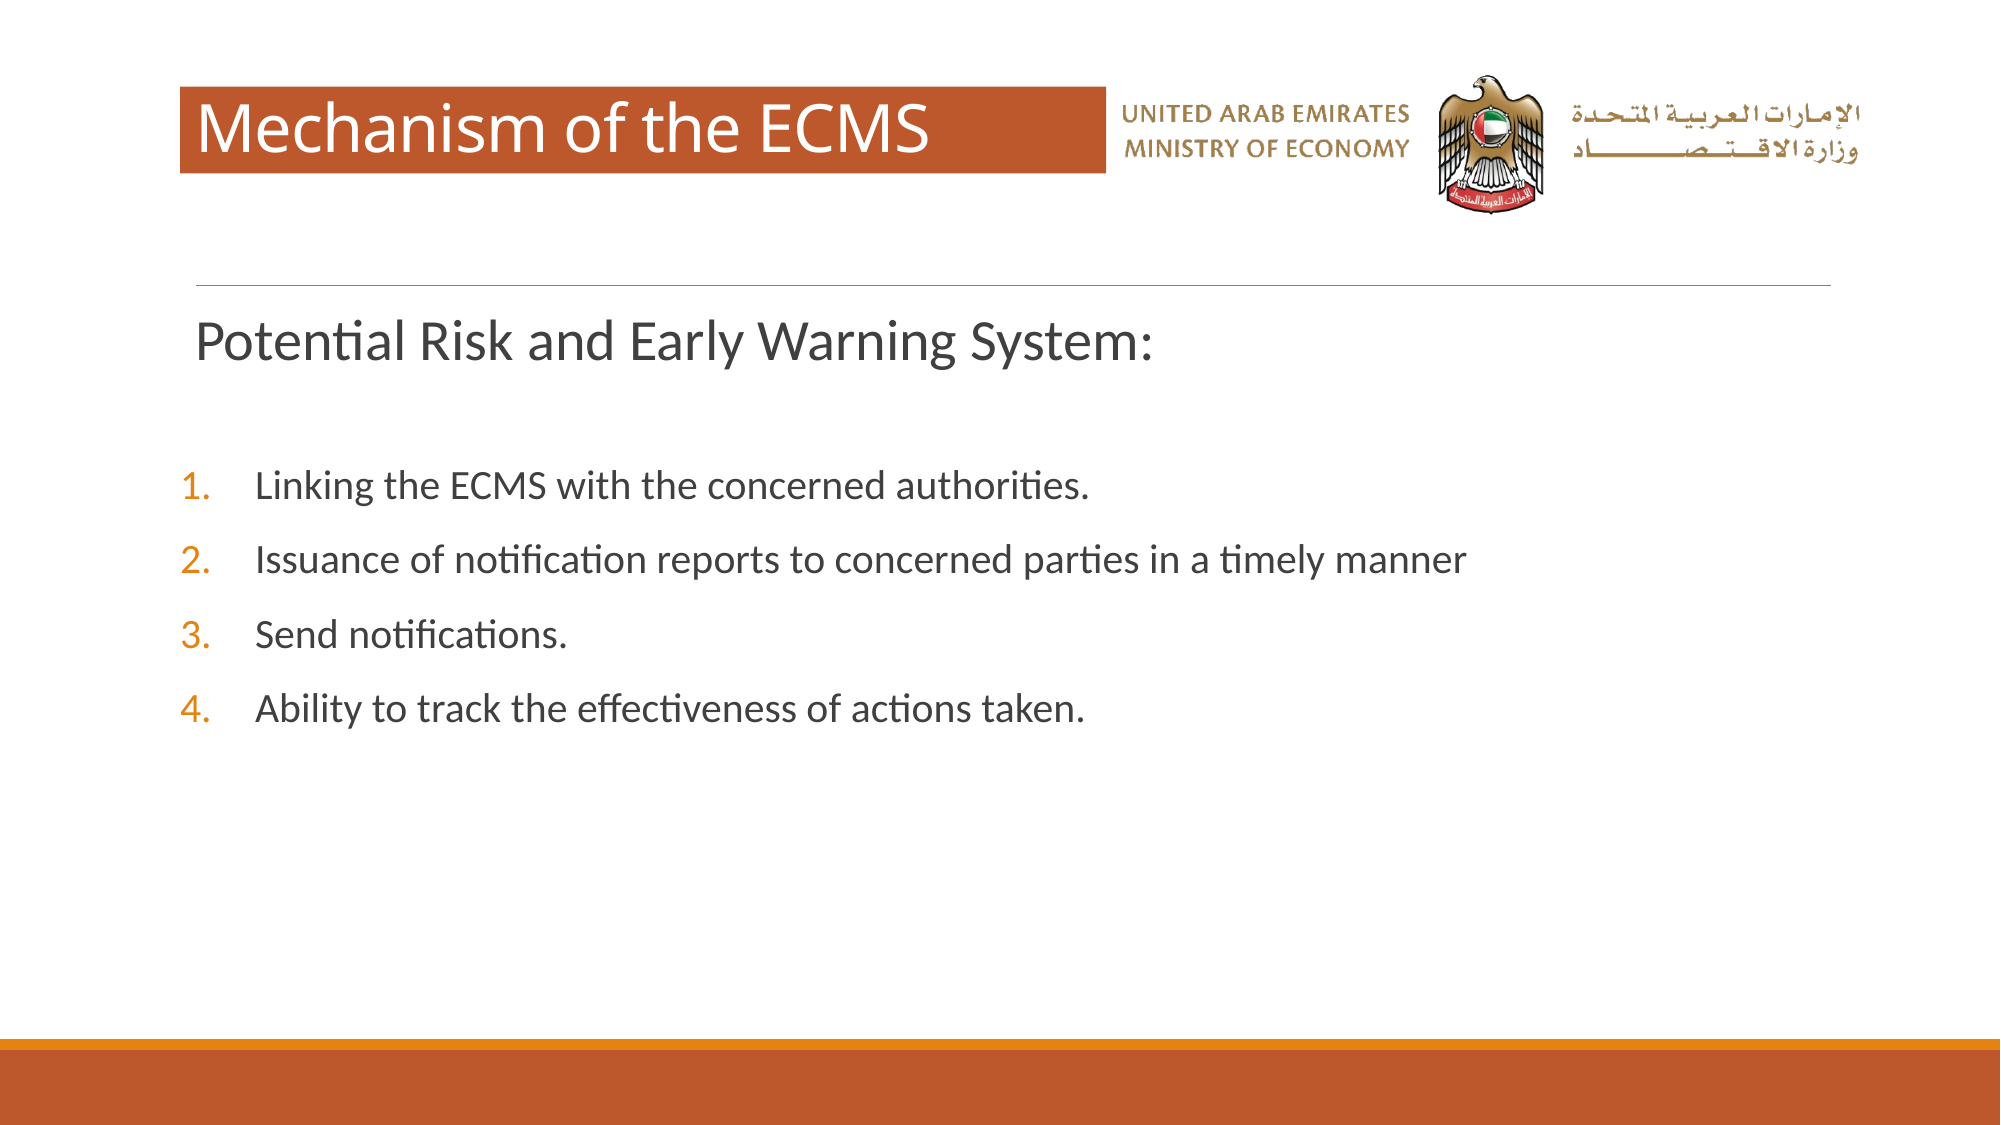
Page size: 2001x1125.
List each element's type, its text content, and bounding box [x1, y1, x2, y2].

title Mechanism of the ECMS [180, 86, 1084, 174]
picture [1086, 59, 1893, 236]
text_box Potential Risk and Early Warning System: [179, 302, 1830, 963]
